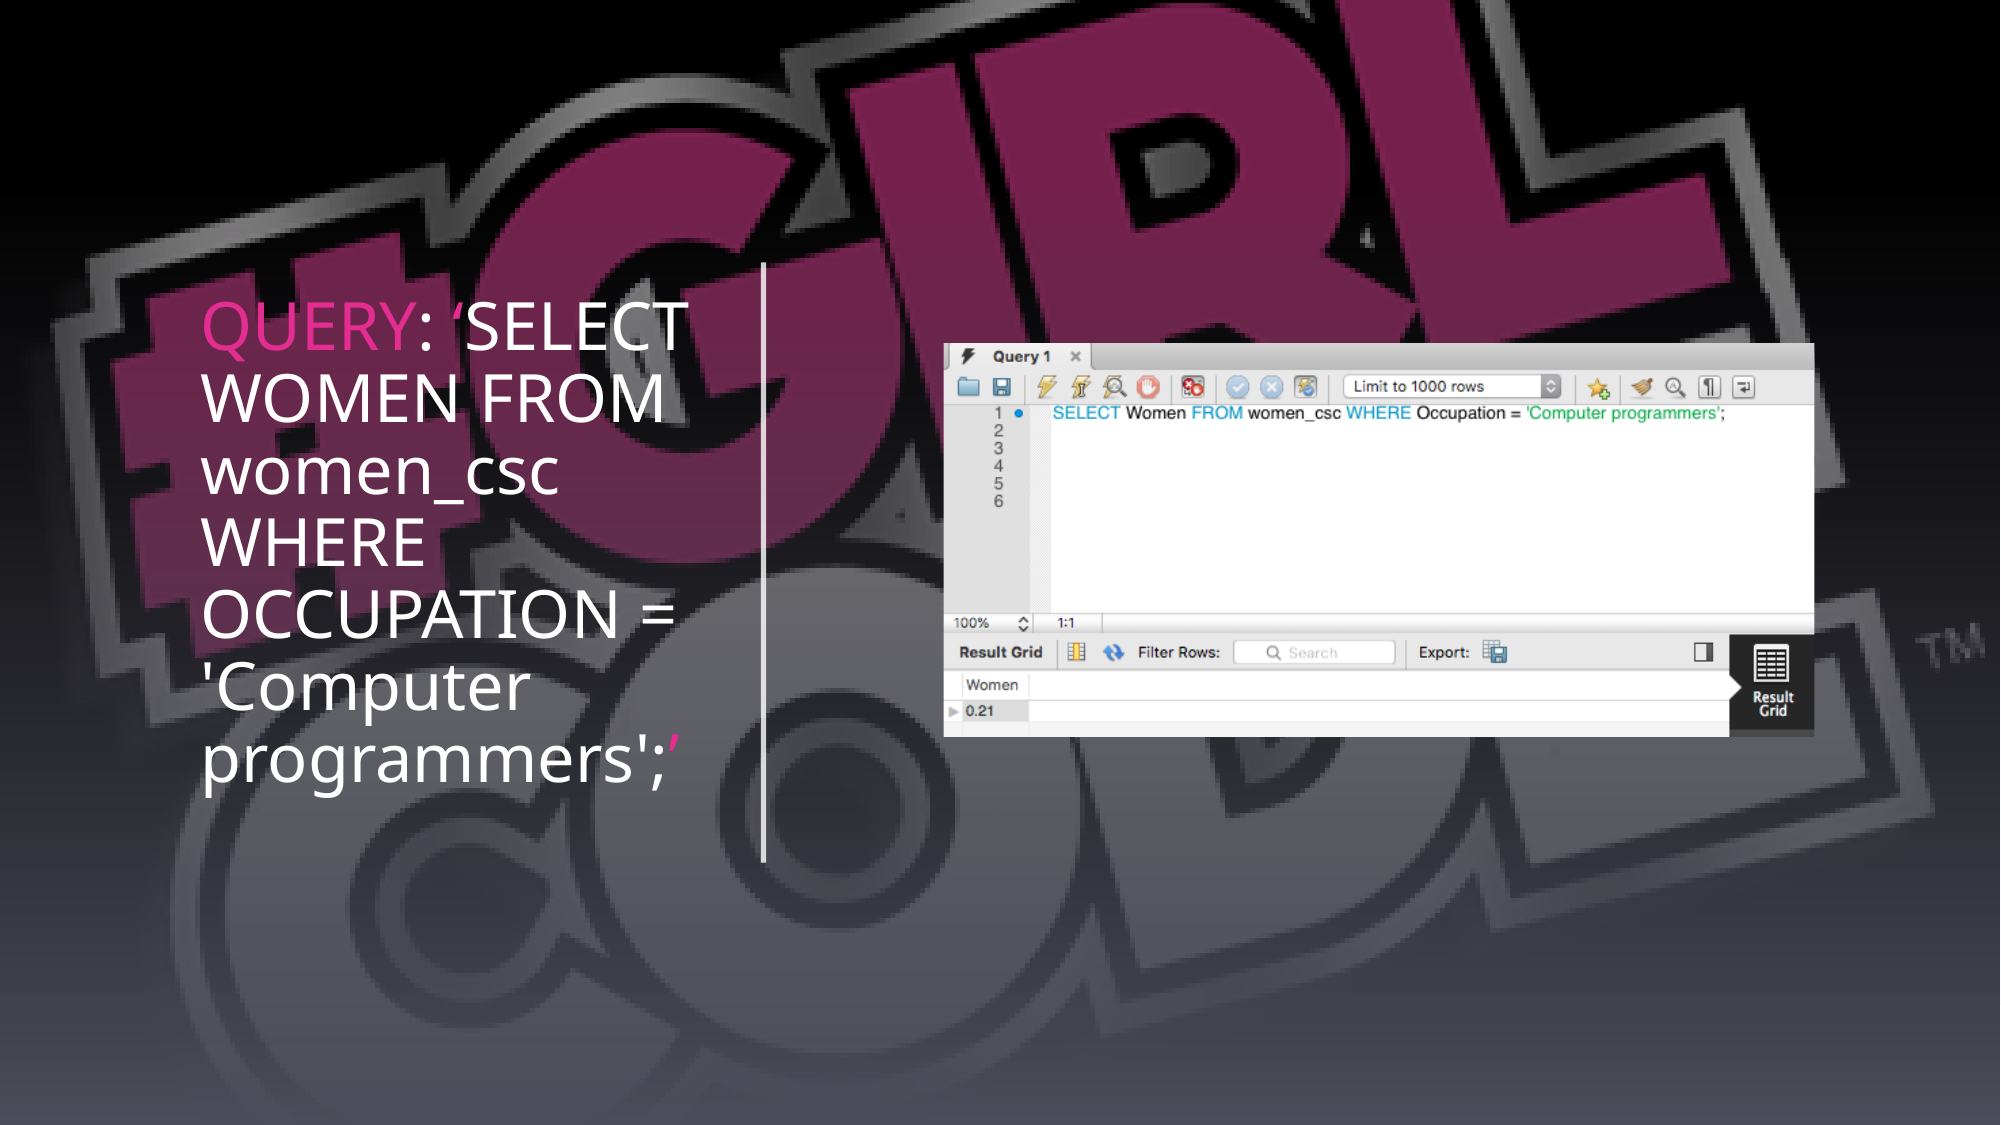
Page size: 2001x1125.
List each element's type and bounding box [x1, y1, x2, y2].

list [0, 0, 2000, 1125]
picture [943, 343, 1815, 737]
